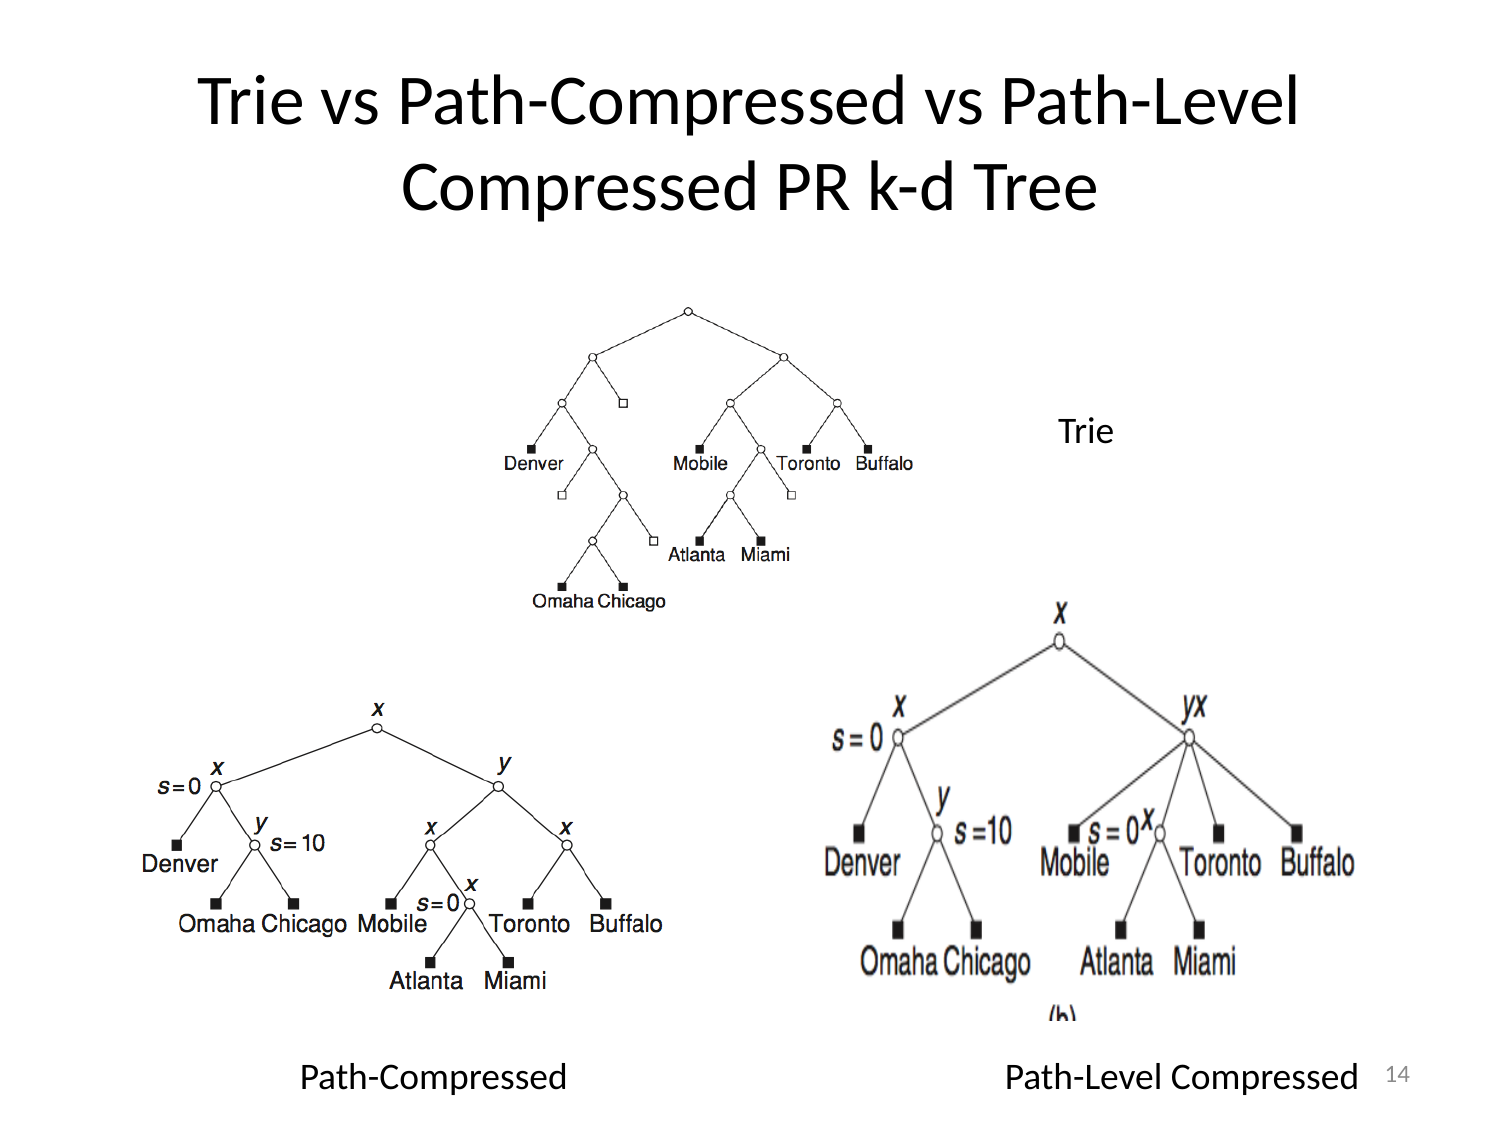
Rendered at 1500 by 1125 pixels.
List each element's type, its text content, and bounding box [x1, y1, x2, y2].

title Trie vs Path-Compressed vs Path-Level Compressed PR k-d Tree [75, 45, 1425, 233]
picture [491, 268, 957, 632]
picture [130, 672, 685, 998]
text_box Trie [1043, 398, 1130, 459]
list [820, 507, 1391, 1021]
text_box Path-Compressed [285, 1044, 584, 1105]
text_box Path-Level Compressed [989, 1044, 1375, 1105]
slide_number 14 [1074, 1042, 1425, 1103]
